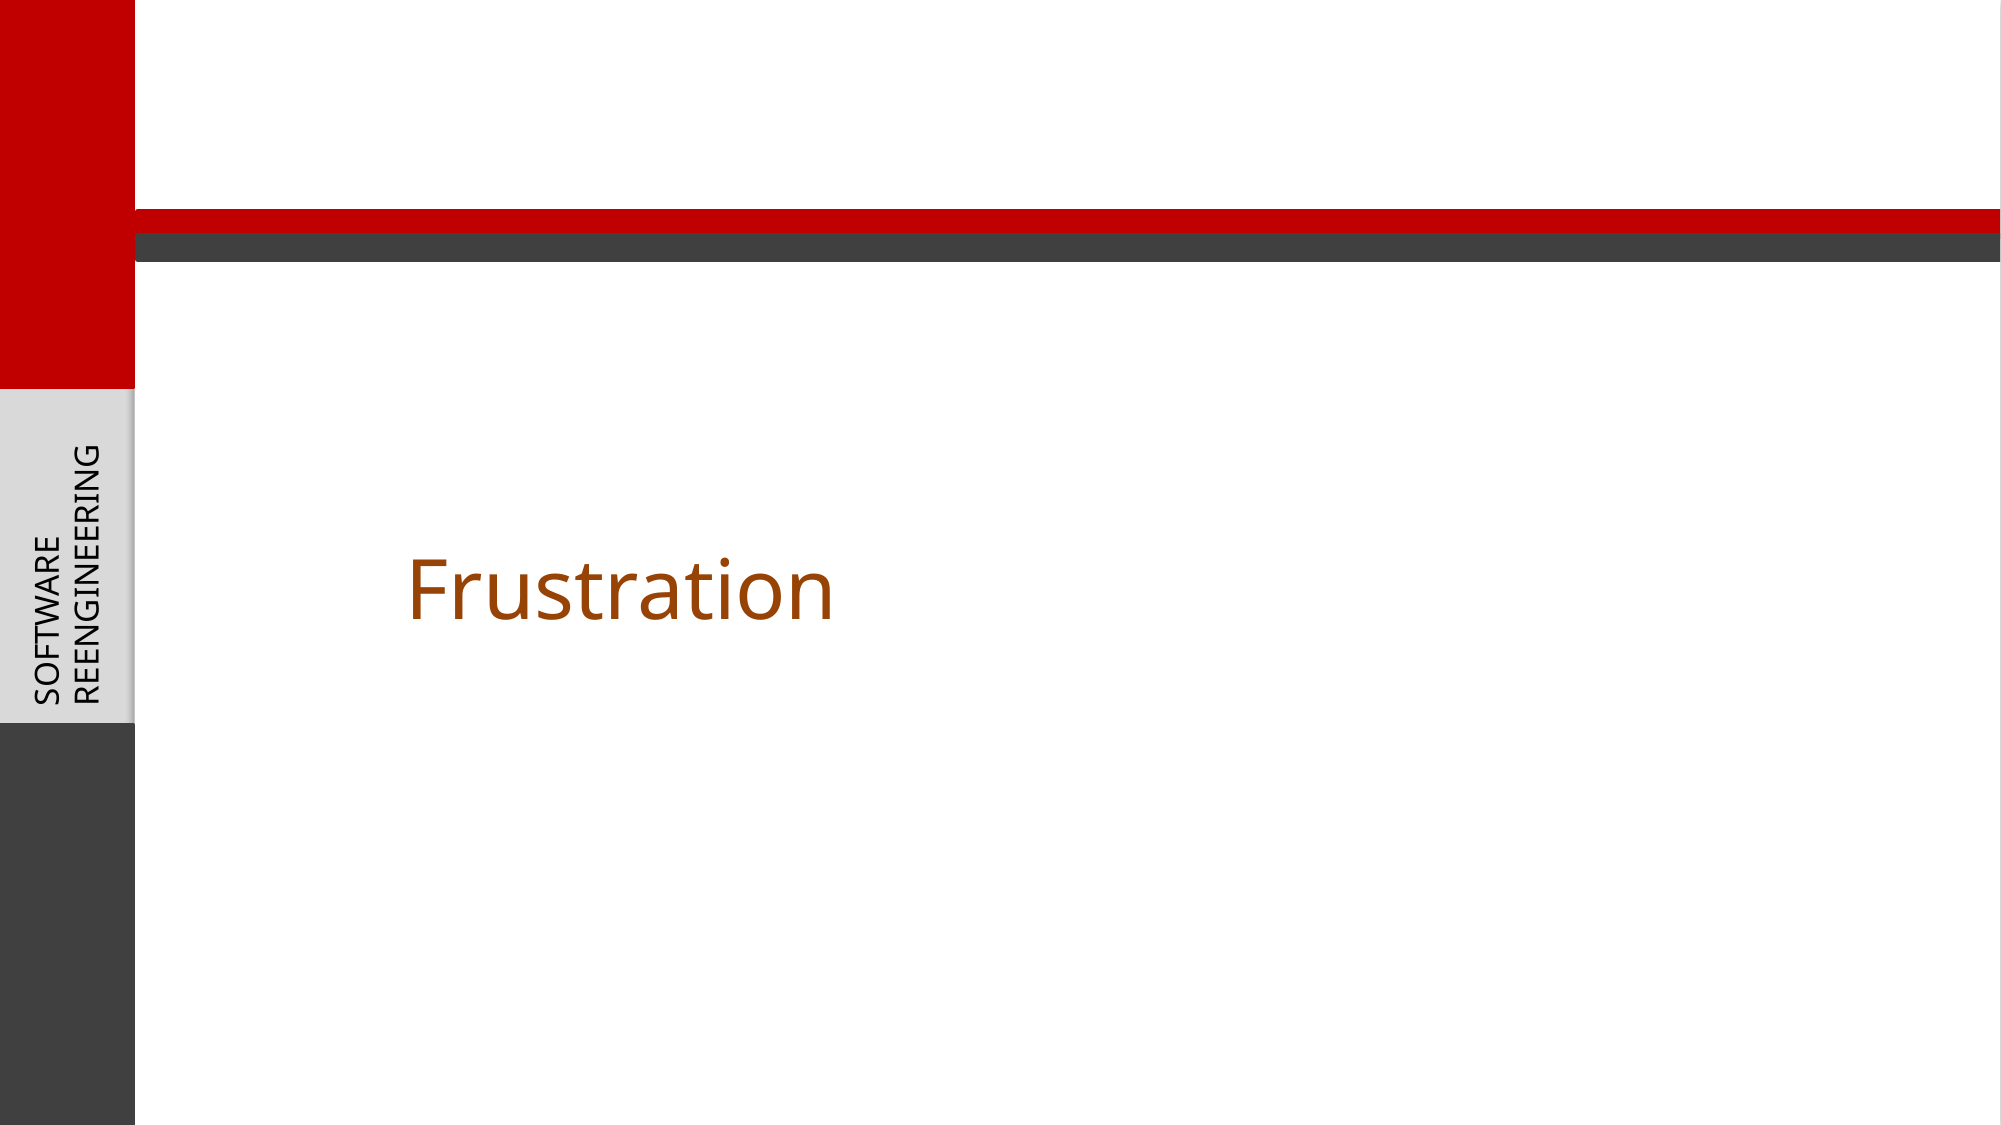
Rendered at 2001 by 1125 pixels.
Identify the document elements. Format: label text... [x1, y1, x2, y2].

list Frustration [271, 528, 958, 657]
